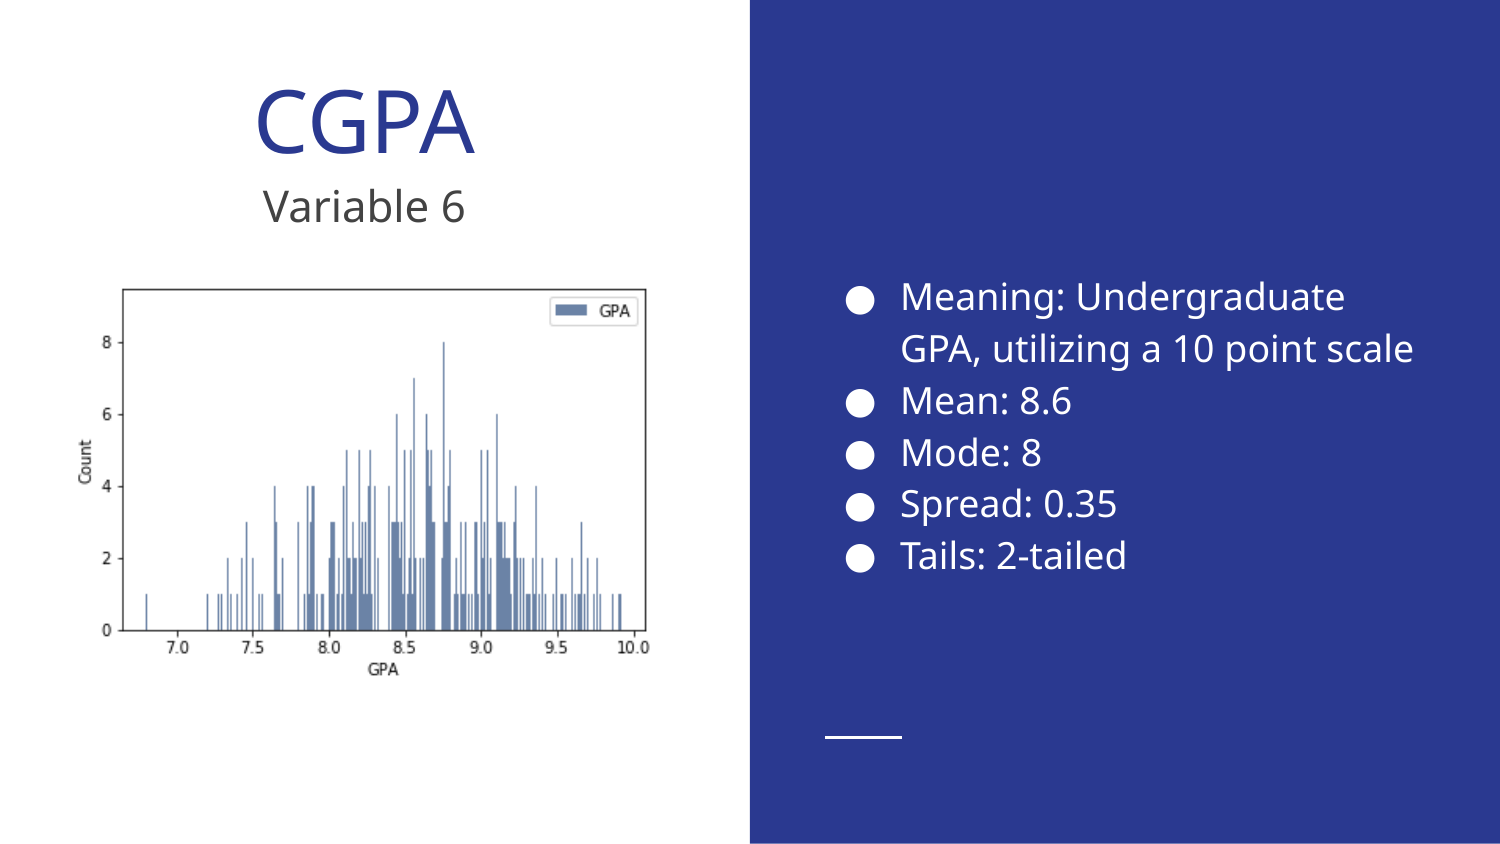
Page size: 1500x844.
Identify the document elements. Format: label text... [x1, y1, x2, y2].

list Meaning: Undergraduate GPA, utilizing a 10 point scale Mean: 8.6 Mode: 8 Spread: 0.35 Tails: 2-tailed [810, 118, 1440, 725]
title CGPA [32, 43, 697, 164]
picture [62, 275, 667, 686]
subtitle Variable 6 [32, 164, 697, 373]
